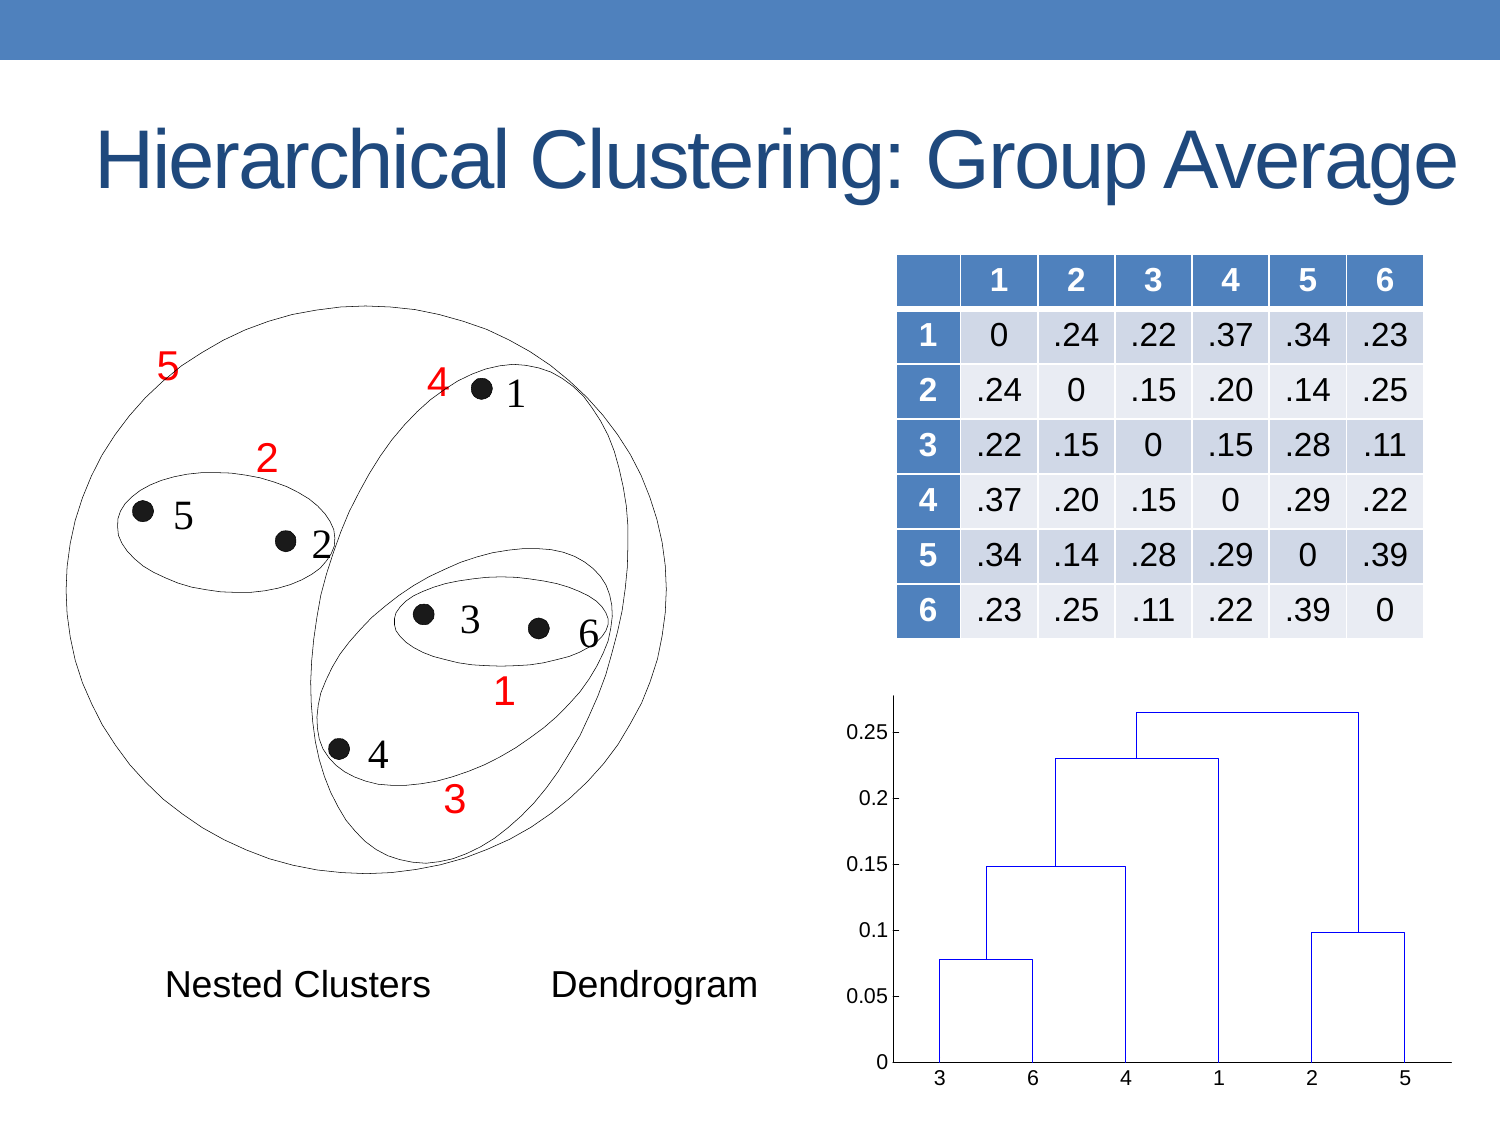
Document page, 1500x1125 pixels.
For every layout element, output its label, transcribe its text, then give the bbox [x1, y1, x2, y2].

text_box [65, 305, 667, 874]
table_cell .11 [1347, 420, 1423, 473]
table_cell 5 [897, 530, 960, 583]
table_cell .37 [1193, 312, 1268, 363]
table_cell .28 [1116, 530, 1191, 583]
table_cell .23 [961, 585, 1037, 638]
table_cell 0 [961, 312, 1037, 363]
table_cell .14 [1270, 365, 1346, 418]
text_box Dendrogram [535, 952, 796, 1012]
table_cell .11 [1116, 585, 1191, 638]
table_cell .24 [961, 365, 1037, 418]
table_cell .29 [1193, 530, 1268, 583]
table_cell .15 [1039, 420, 1114, 473]
table_header 1 [961, 255, 1037, 306]
table_cell 6 [897, 585, 960, 638]
table_cell 1 [897, 312, 960, 363]
table_cell 2 [897, 365, 960, 418]
table_header 3 [1116, 255, 1191, 306]
table_header 4 [1193, 255, 1268, 306]
table_header 5 [1270, 255, 1346, 306]
table_header 2 [1039, 255, 1114, 306]
table_cell .39 [1347, 530, 1423, 583]
table_cell .23 [1347, 312, 1423, 363]
table_cell .20 [1039, 475, 1114, 528]
table_cell 0 [1270, 530, 1346, 583]
table_cell 0 [1193, 475, 1268, 528]
title Hierarchical Clustering: Group Average [79, 49, 1500, 262]
table_cell .22 [1347, 475, 1423, 528]
table_cell .34 [961, 530, 1037, 583]
table_cell .15 [1116, 475, 1191, 528]
table_cell .20 [1193, 365, 1268, 418]
table_header [897, 255, 960, 306]
table_cell .15 [1193, 420, 1268, 473]
table_cell .15 [1116, 365, 1191, 418]
table_cell .22 [1193, 585, 1268, 638]
table_cell 0 [1347, 585, 1423, 638]
table_cell .22 [961, 420, 1037, 473]
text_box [310, 354, 629, 864]
table_cell .25 [1347, 365, 1423, 418]
table_cell .25 [1039, 585, 1114, 638]
table_cell .14 [1039, 530, 1114, 583]
table_cell .39 [1270, 585, 1346, 638]
table_cell 4 [897, 475, 960, 528]
table_cell 3 [897, 420, 960, 473]
text_box Nested Clusters [150, 952, 535, 1012]
table_cell .34 [1270, 312, 1346, 363]
table_cell .29 [1270, 475, 1346, 528]
picture [799, 661, 1500, 1113]
table_cell .22 [1116, 312, 1191, 363]
table_cell .37 [961, 475, 1037, 528]
table_cell .28 [1270, 420, 1346, 473]
table_cell 0 [1039, 365, 1114, 418]
table_header 6 [1347, 255, 1423, 306]
table_cell 0 [1116, 420, 1191, 473]
table_cell .24 [1039, 312, 1114, 363]
